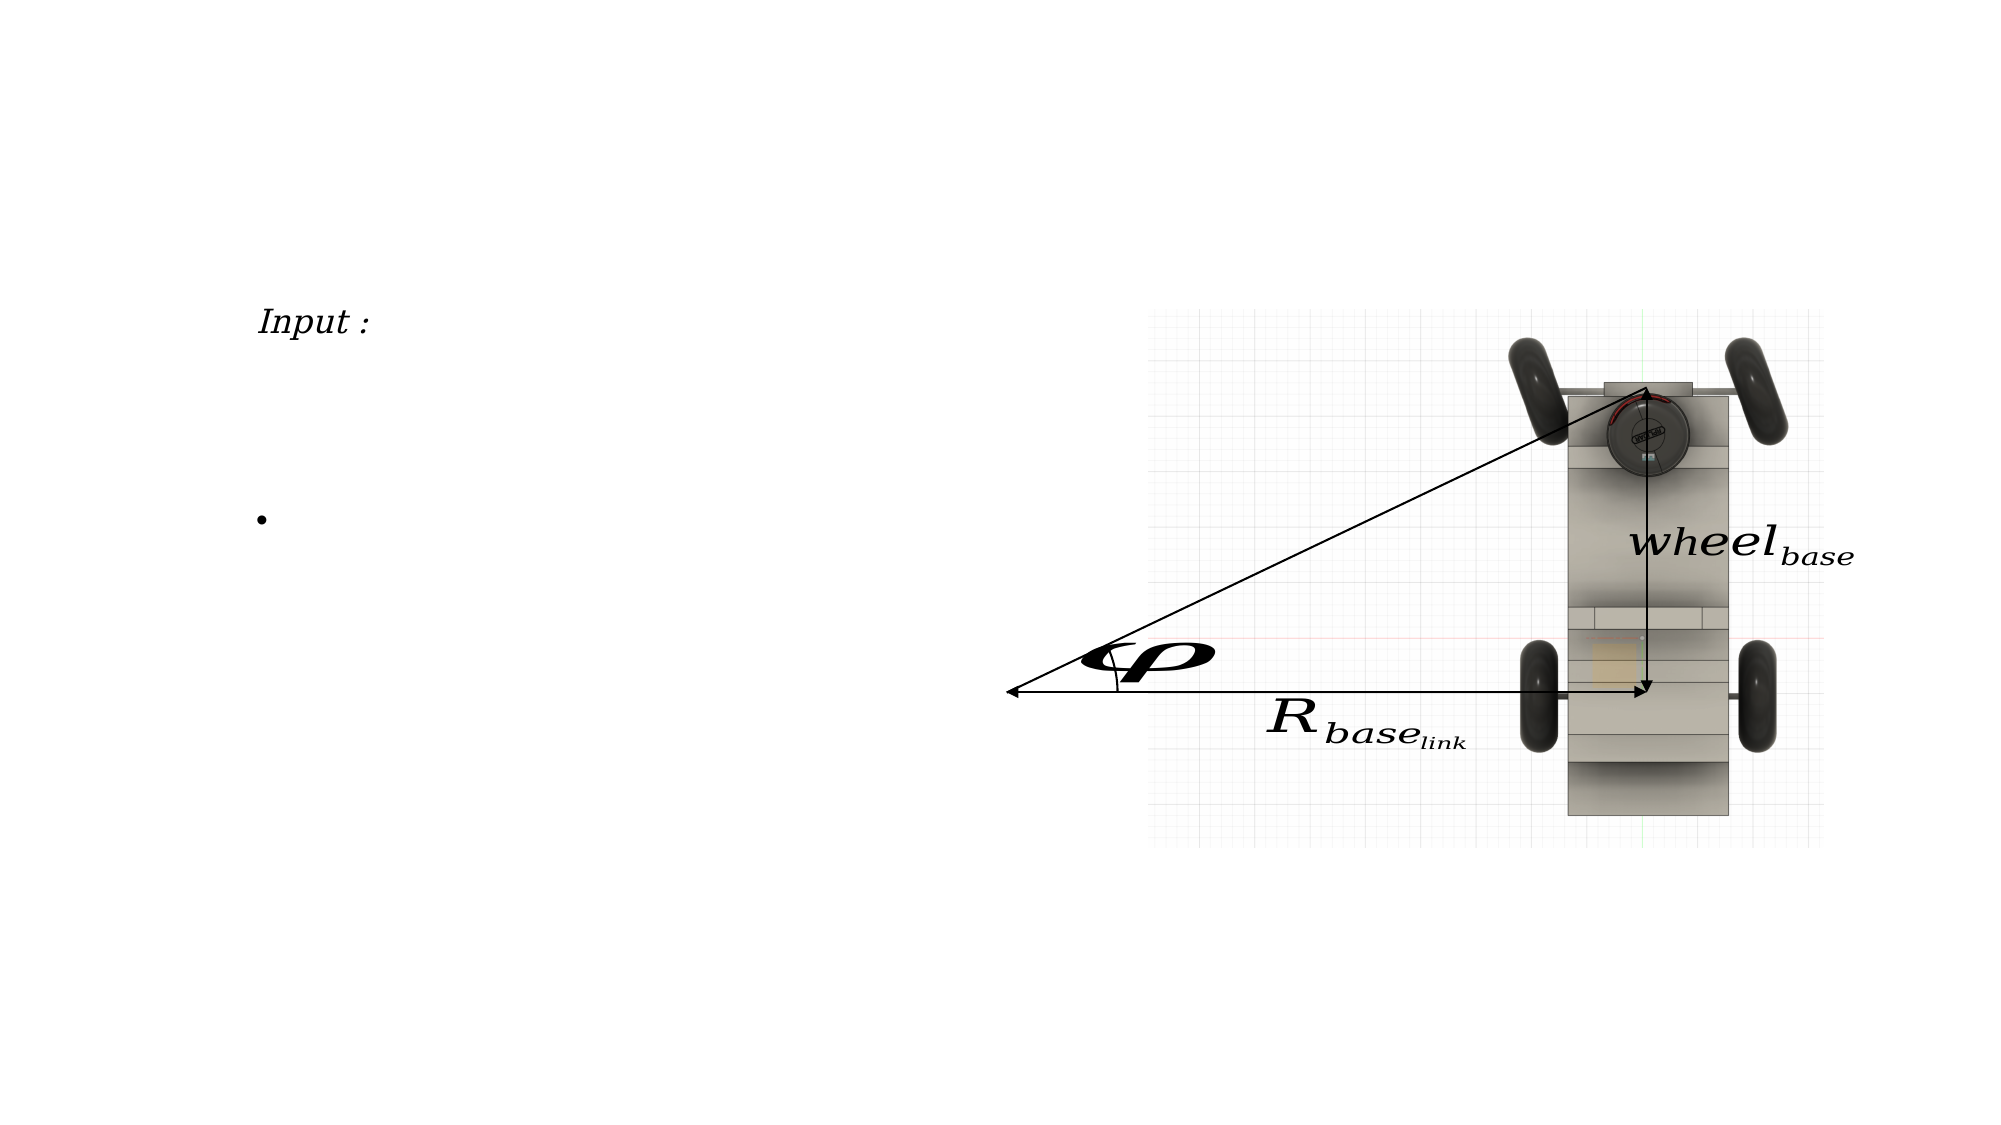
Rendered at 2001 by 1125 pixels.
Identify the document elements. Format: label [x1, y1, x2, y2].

picture [1148, 309, 1824, 848]
text_box [1006, 387, 1646, 691]
